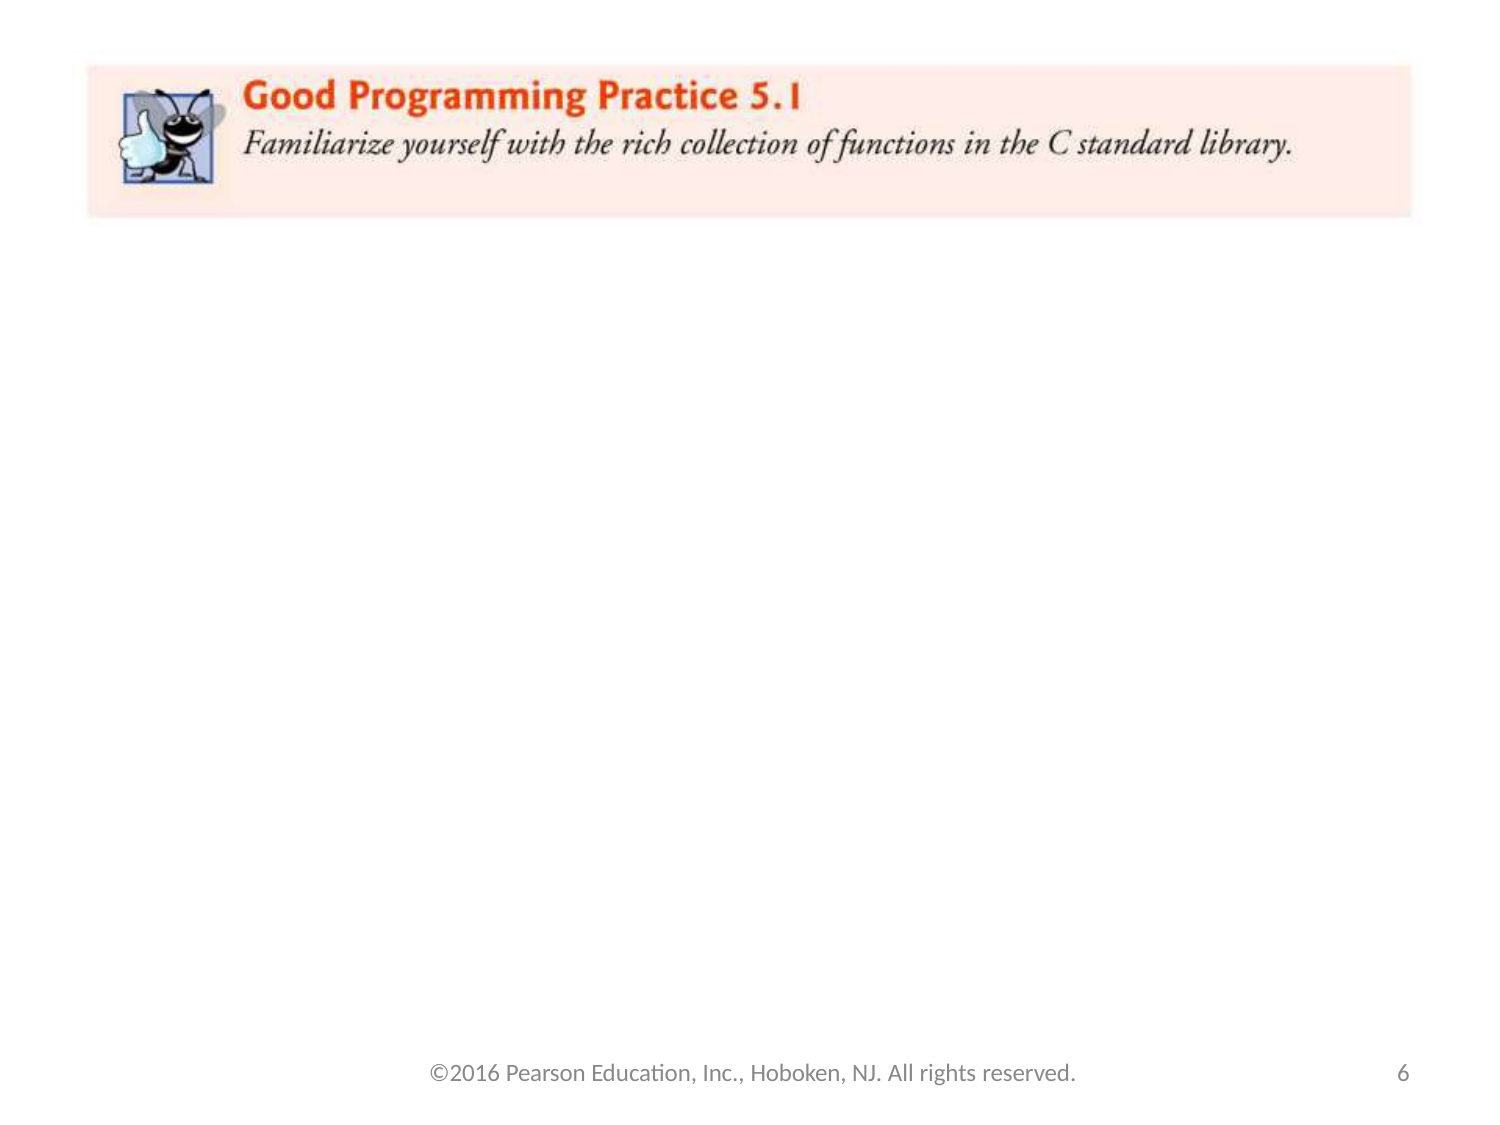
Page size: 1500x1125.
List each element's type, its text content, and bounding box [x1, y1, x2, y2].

text_box [72, 50, 1423, 226]
text_box ©2016 Pearson Education, Inc., Hoboken, NJ. All rights reserved. [426, 1060, 1086, 1087]
text_box 6 [1392, 1060, 1414, 1087]
